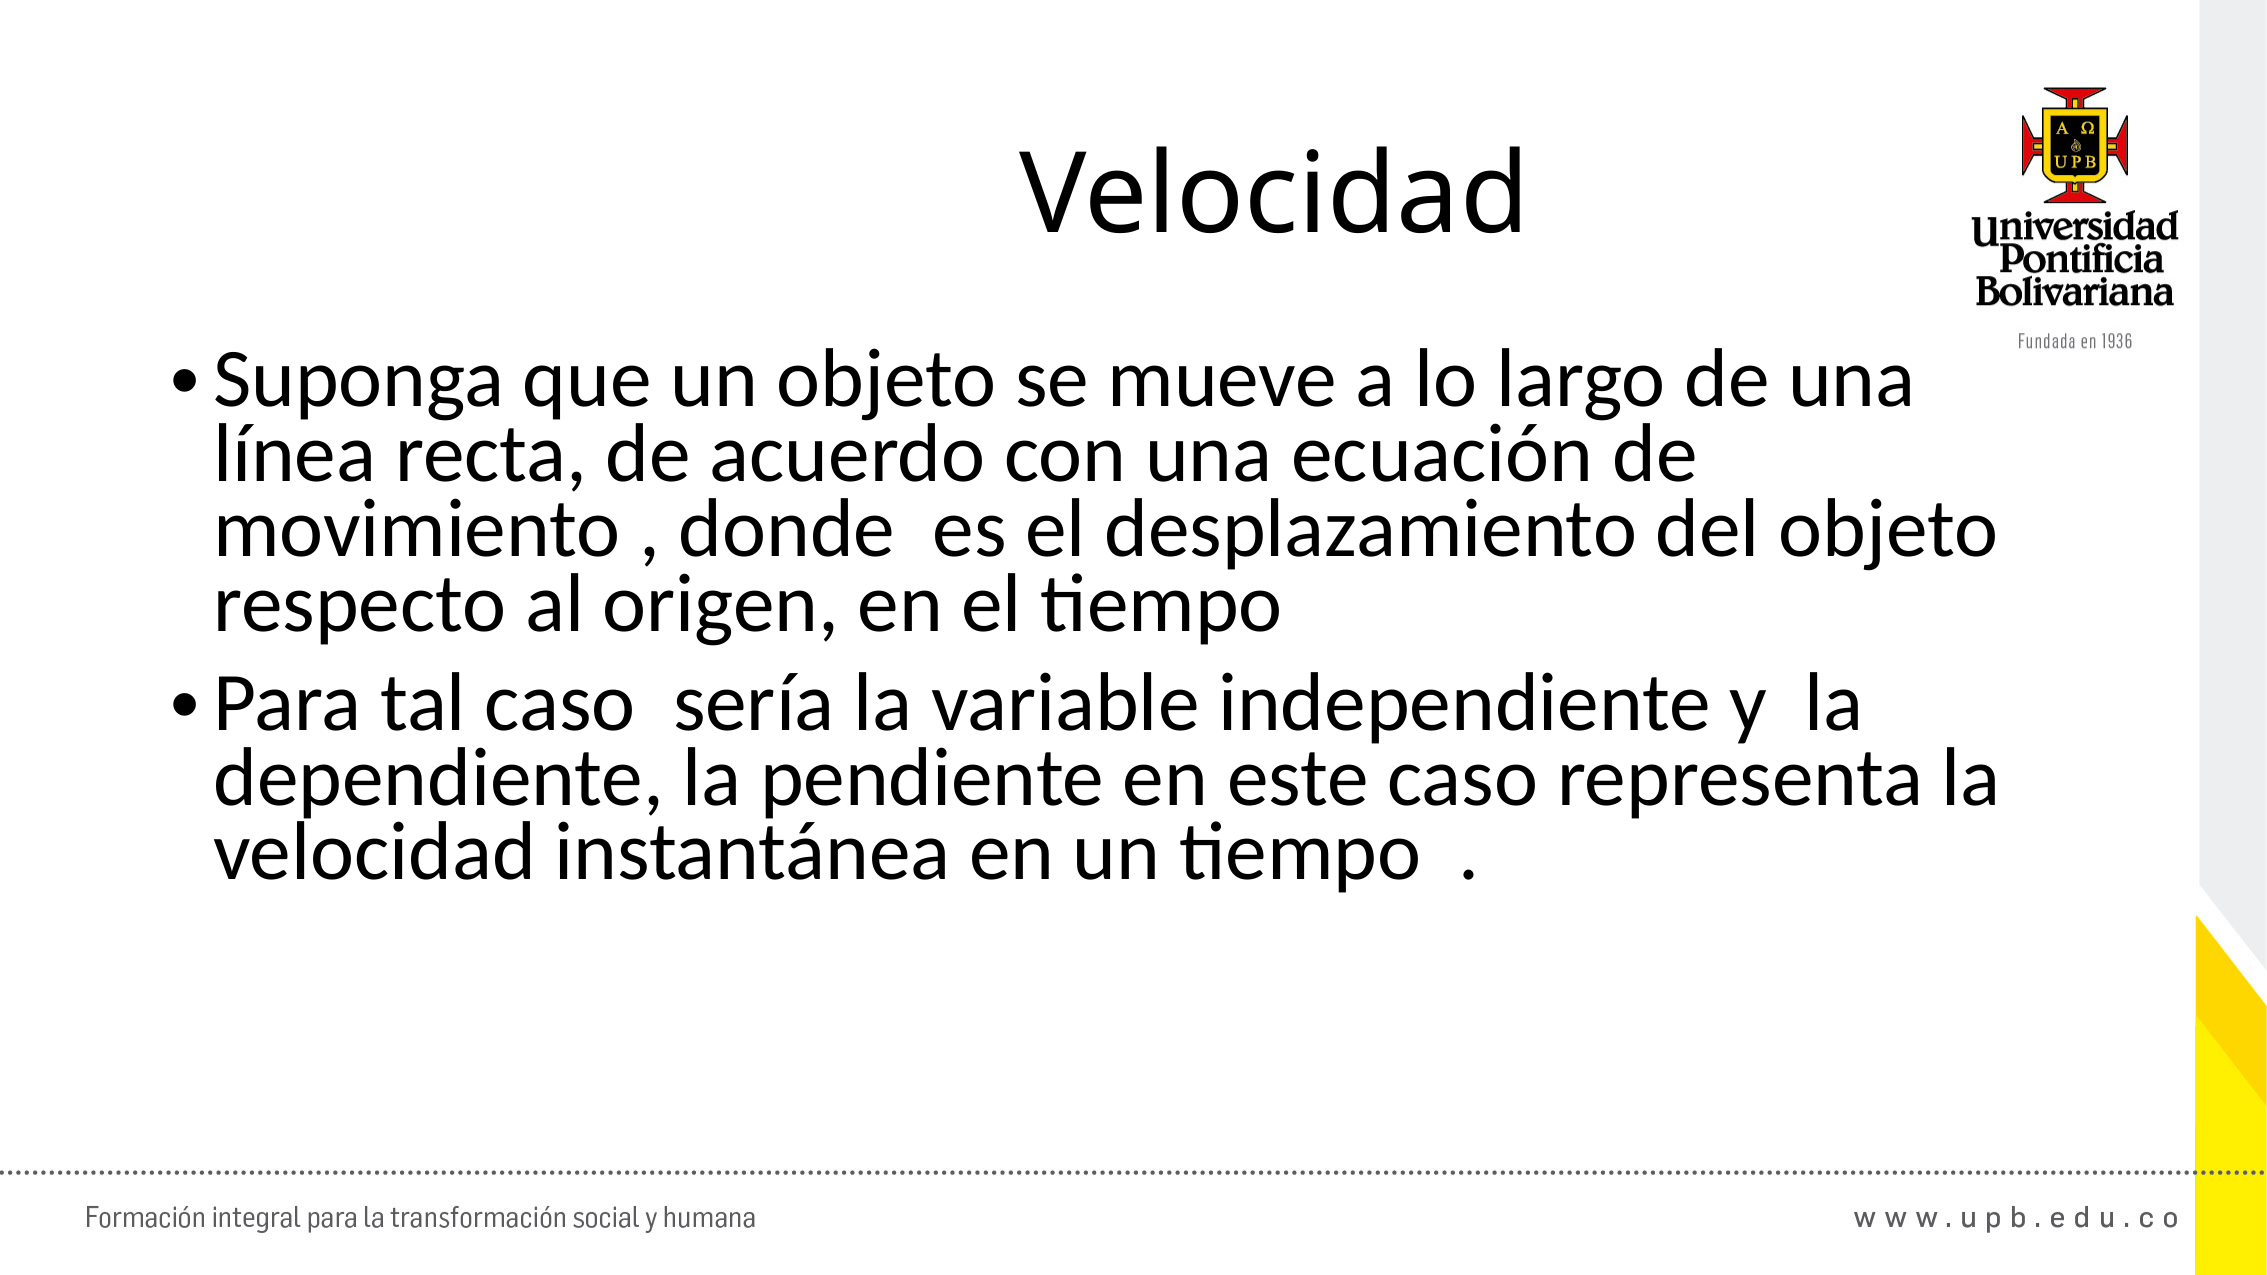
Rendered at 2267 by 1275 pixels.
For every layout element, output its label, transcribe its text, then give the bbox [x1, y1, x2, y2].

title Velocidad [155, 67, 2111, 315]
picture [0, 0, 2267, 1275]
